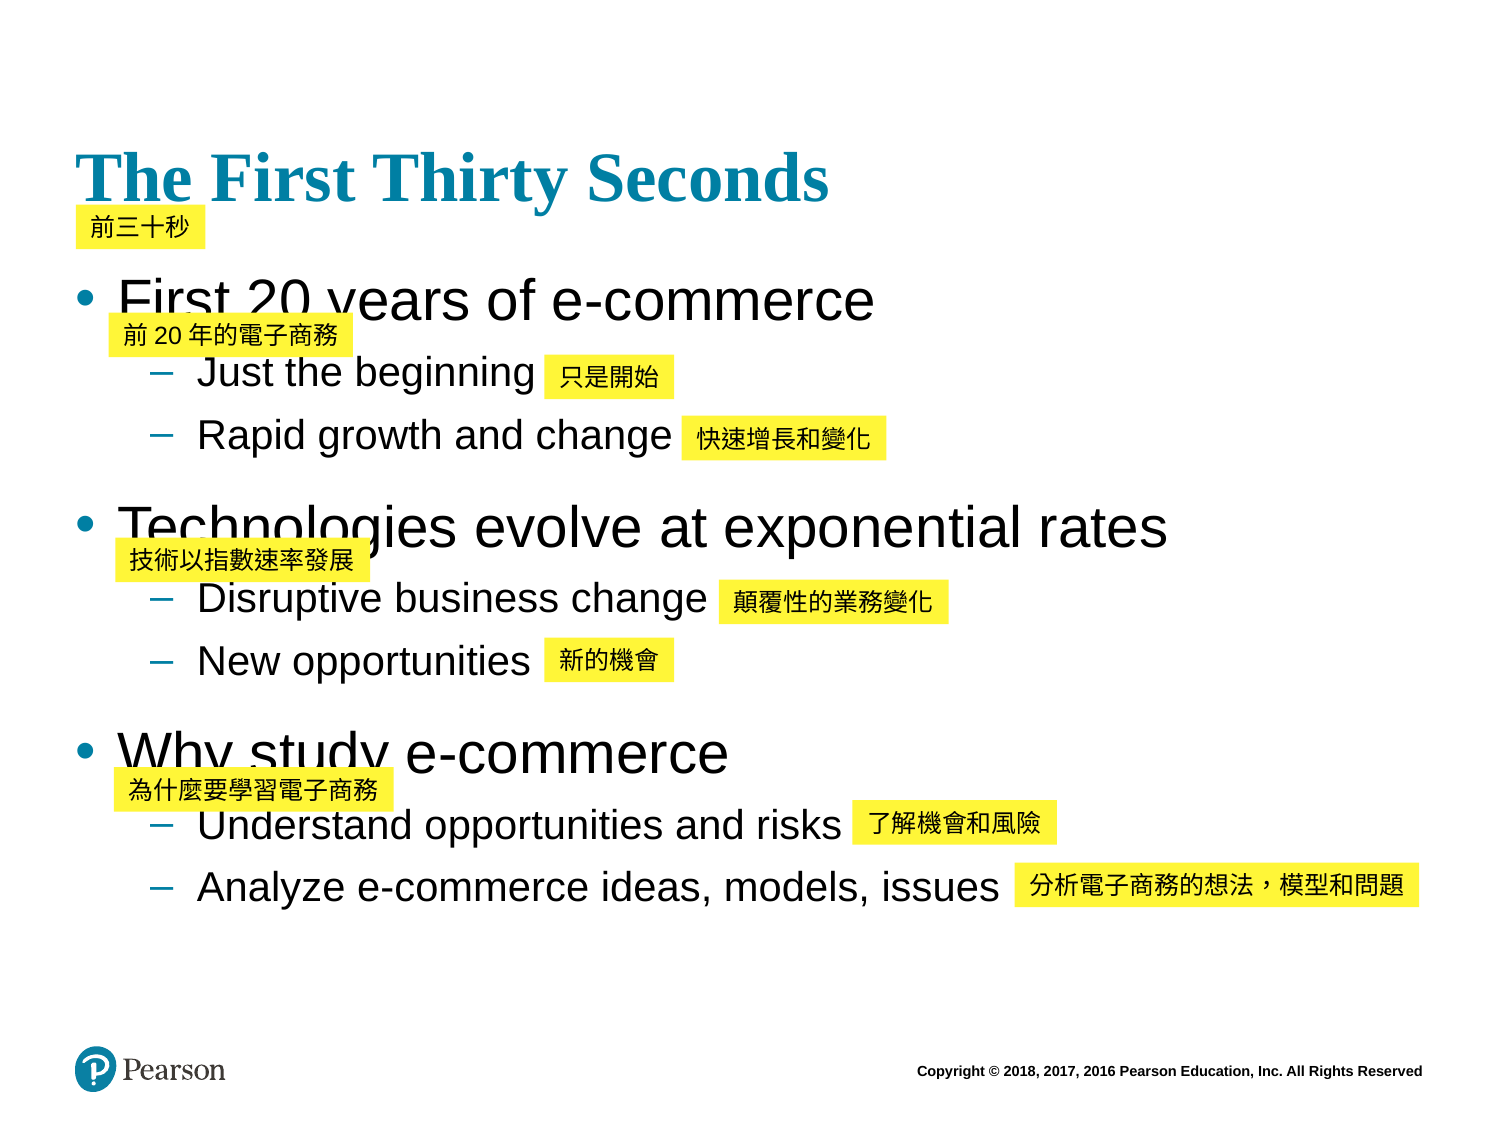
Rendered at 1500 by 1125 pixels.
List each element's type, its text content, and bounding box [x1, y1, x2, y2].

title The First Thirty Seconds [75, 35, 1425, 216]
text_box 前20年的電子商務 [108, 312, 353, 358]
text_box 只是開始 [544, 354, 675, 400]
text_box 分析電子商務的想法，模型和問題 [1014, 862, 1420, 908]
text_box 顛覆性的業務變化 [718, 579, 949, 625]
text_box 前三十秒 [75, 204, 206, 250]
text_box 快速增長和變化 [681, 415, 887, 461]
text_box 了解機會和風險 [852, 800, 1057, 845]
text_box 技術以指數速率發展 [115, 537, 371, 583]
list First 20 years of e-commerce Just the beginning Rapid growth and change Technologies evolve at exponential rates Disruptive business change New opportunities Why study e-commerce Understand opportunities and risks Analyze e-commerce ideas, models, issues [75, 262, 1425, 1005]
text_box 為什麼要學習電子商務 [113, 767, 394, 812]
text_box 新的機會 [544, 637, 675, 683]
